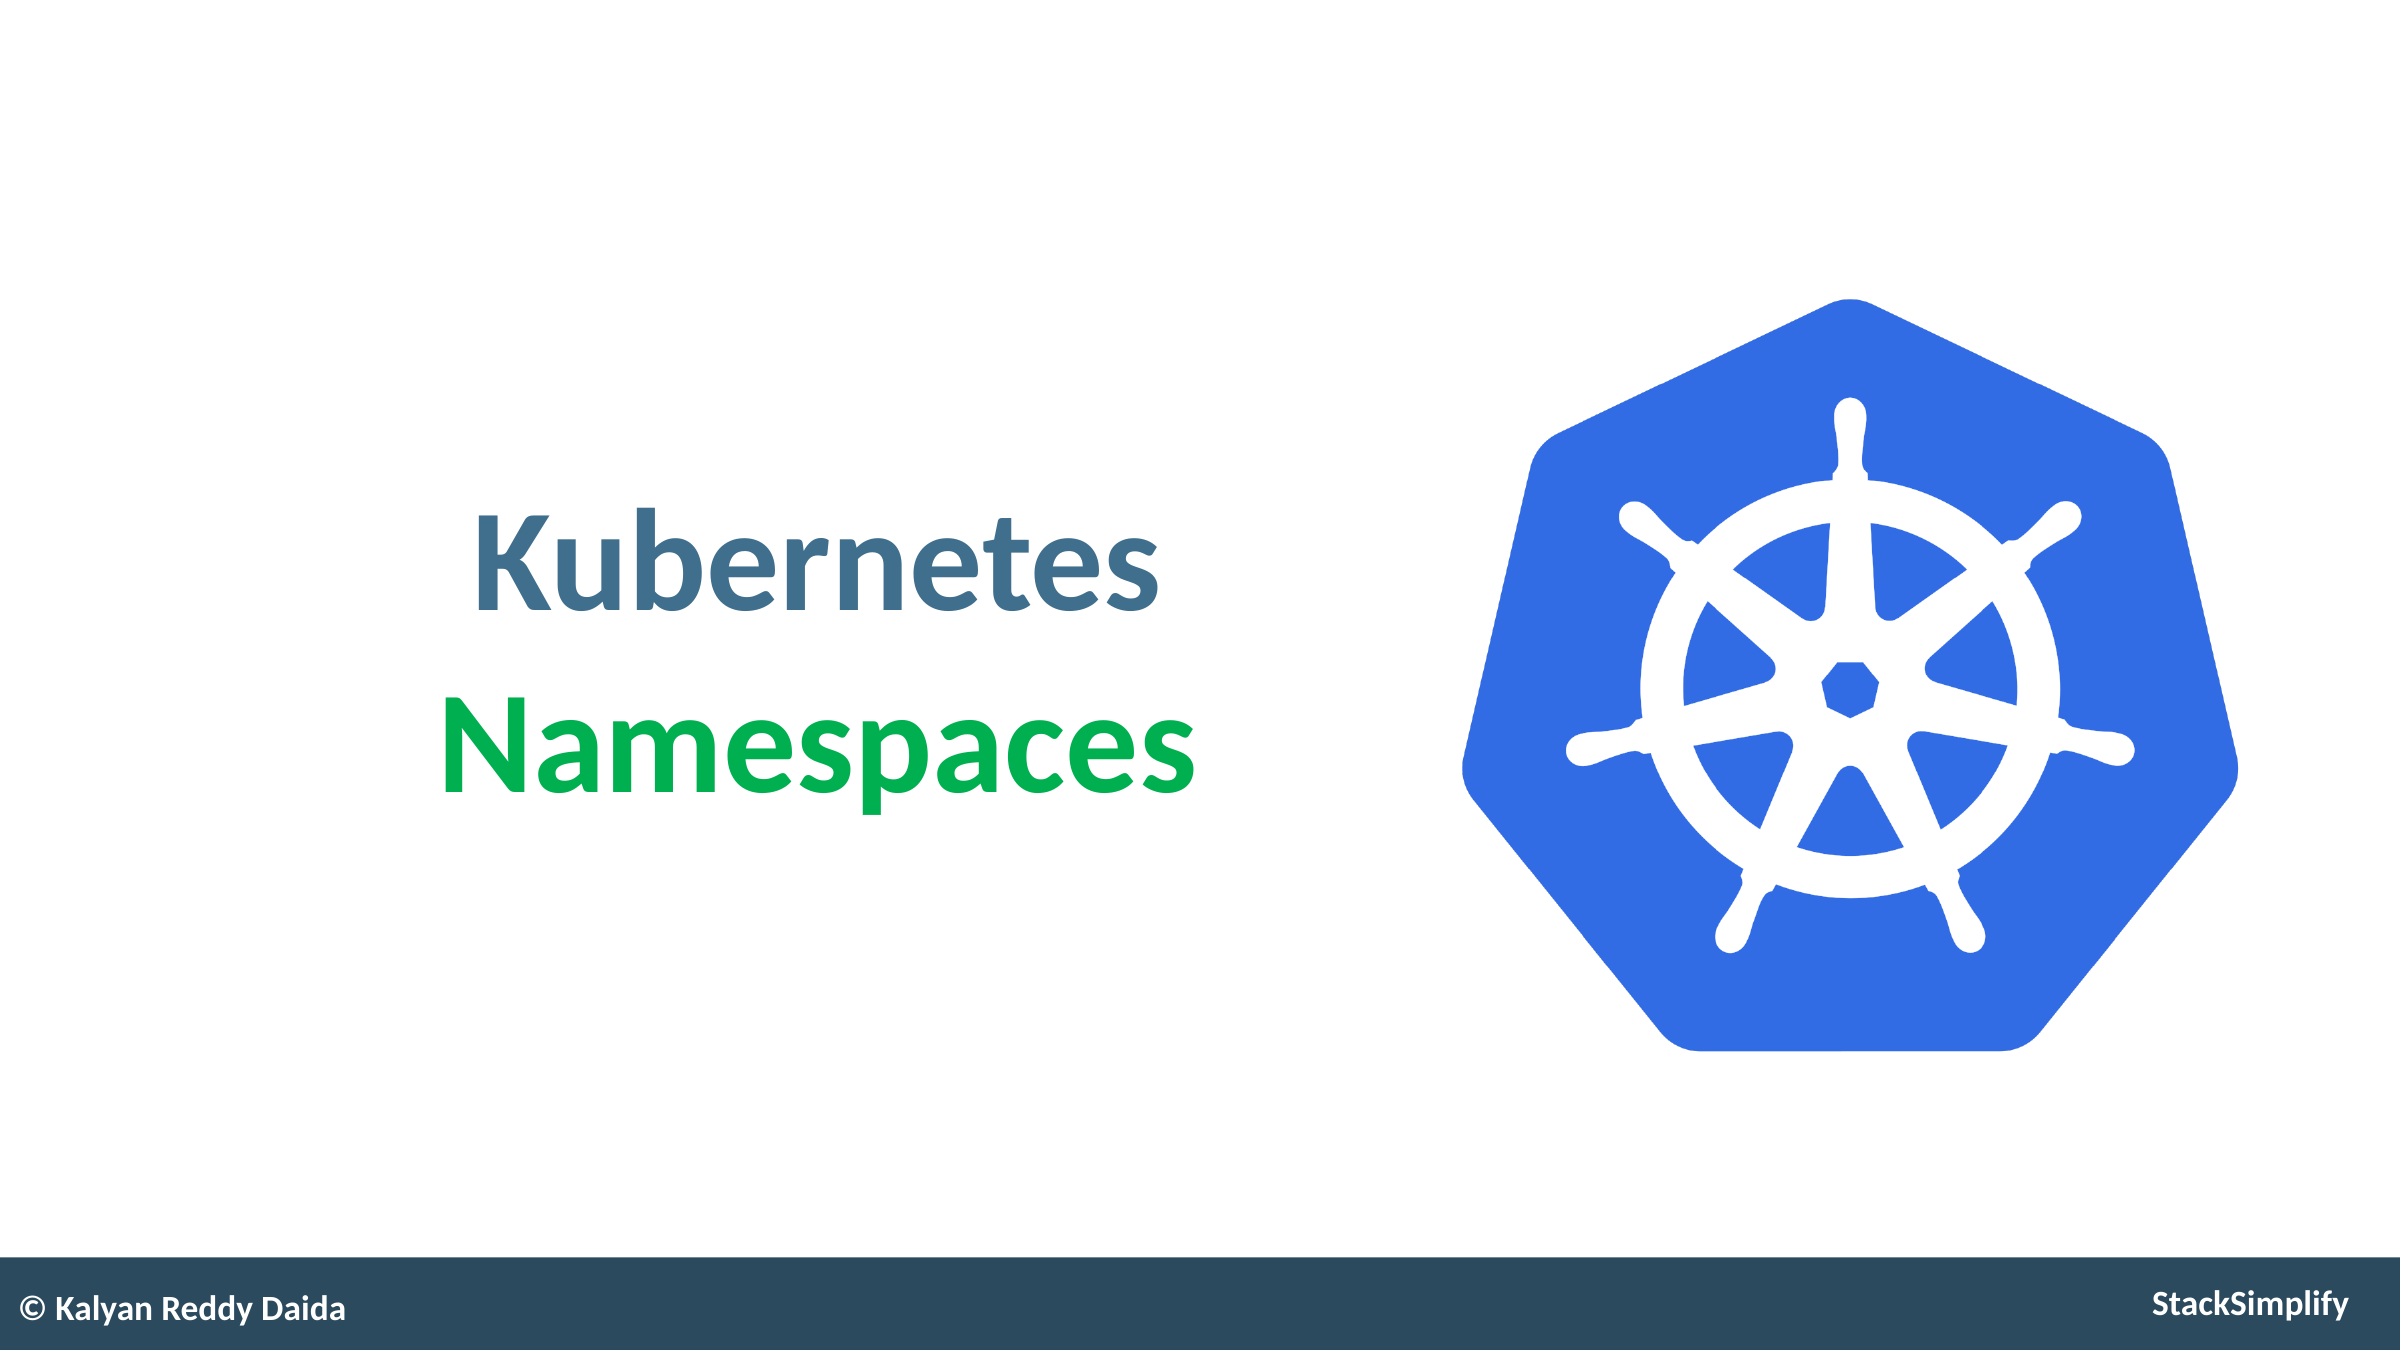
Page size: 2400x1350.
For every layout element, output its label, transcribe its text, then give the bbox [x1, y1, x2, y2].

picture [1450, 287, 2249, 1063]
list Kubernetes Namespaces [129, 475, 1441, 655]
footer © Kalyan Reddy Daida [0, 1269, 810, 1342]
